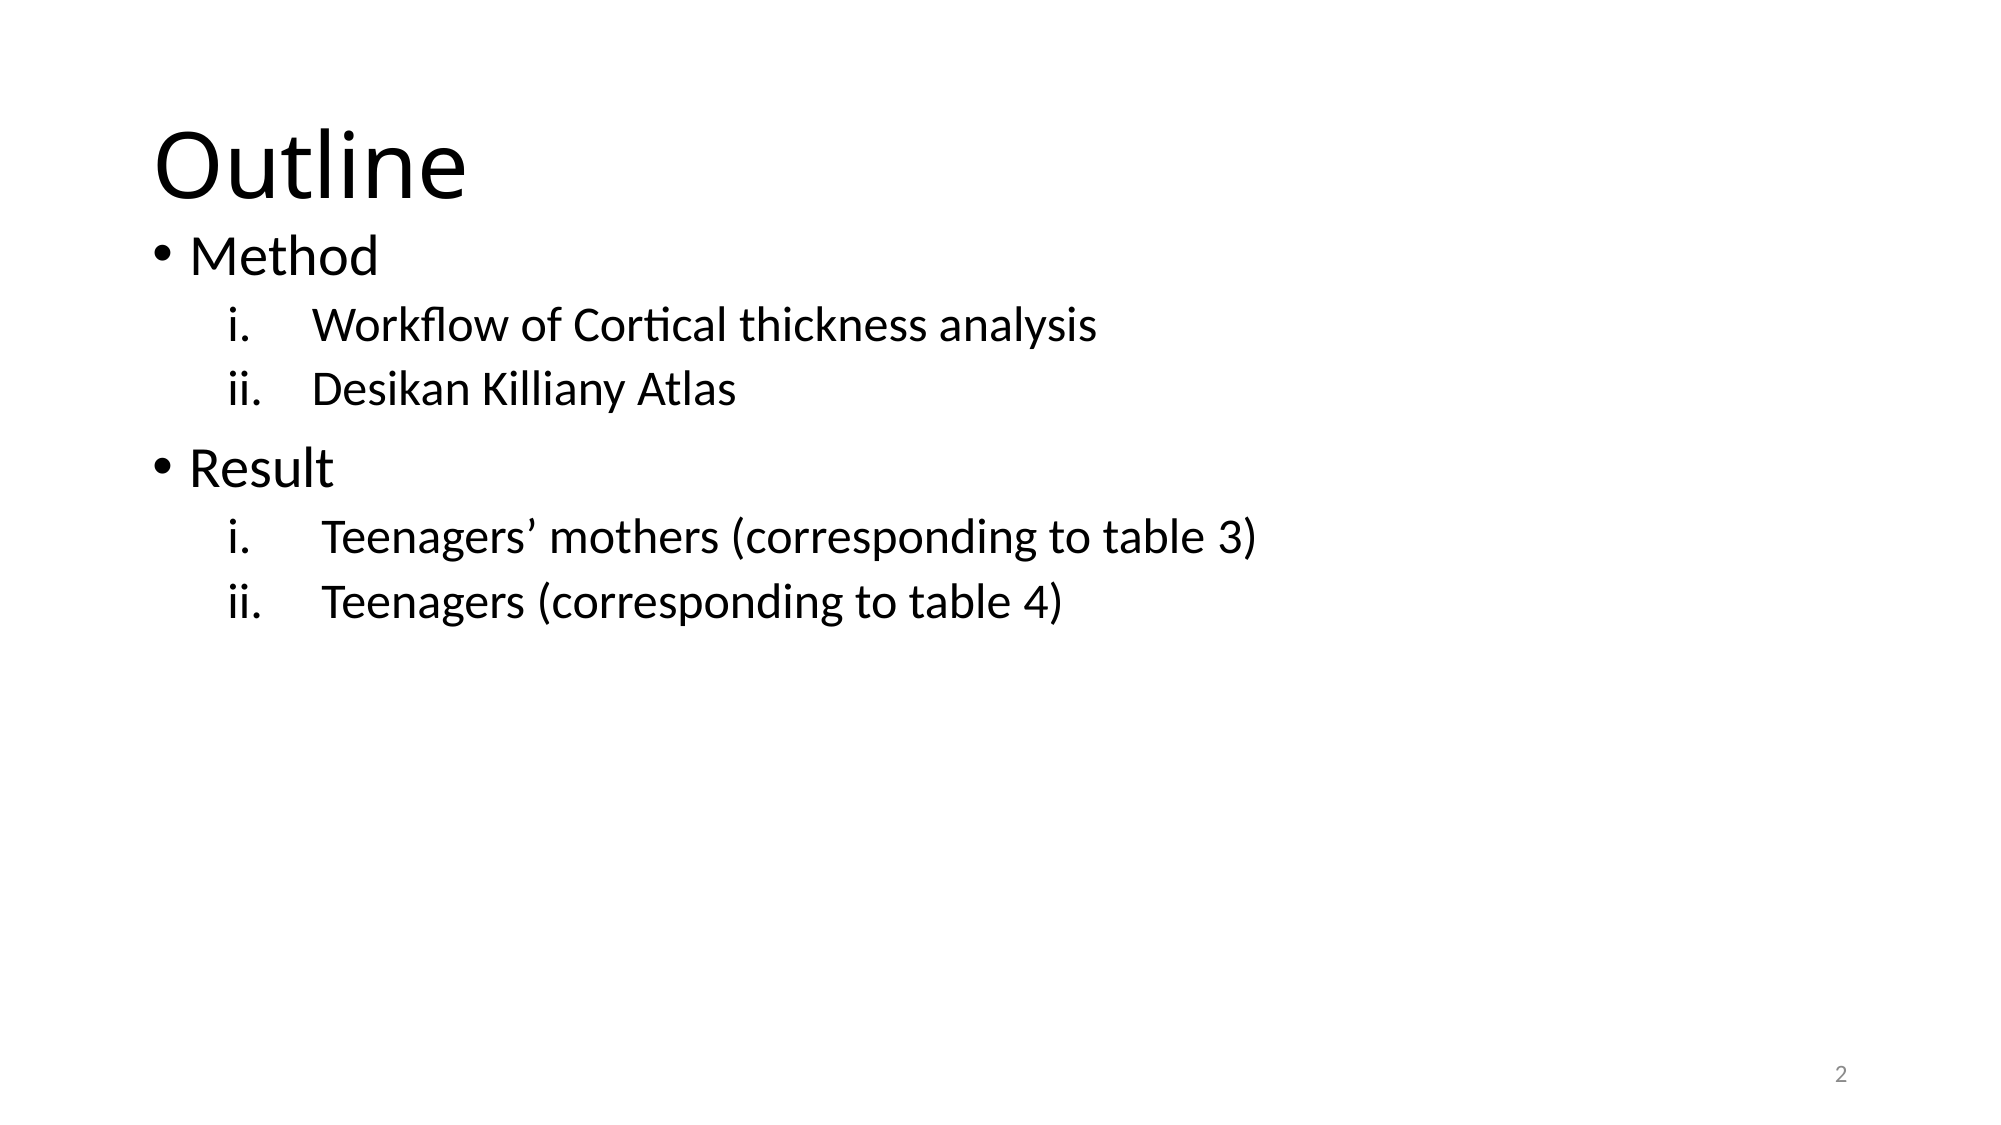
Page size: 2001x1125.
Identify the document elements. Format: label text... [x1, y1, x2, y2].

title Outline [137, 59, 1863, 217]
list Method Workflow of Cortical thickness analysis Desikan Killiany Atlas Result Teenagers’ mothers (corresponding to table 3) Teenagers (corresponding to table 4) [137, 217, 1863, 1086]
slide_number 2 [1412, 1042, 1863, 1103]
